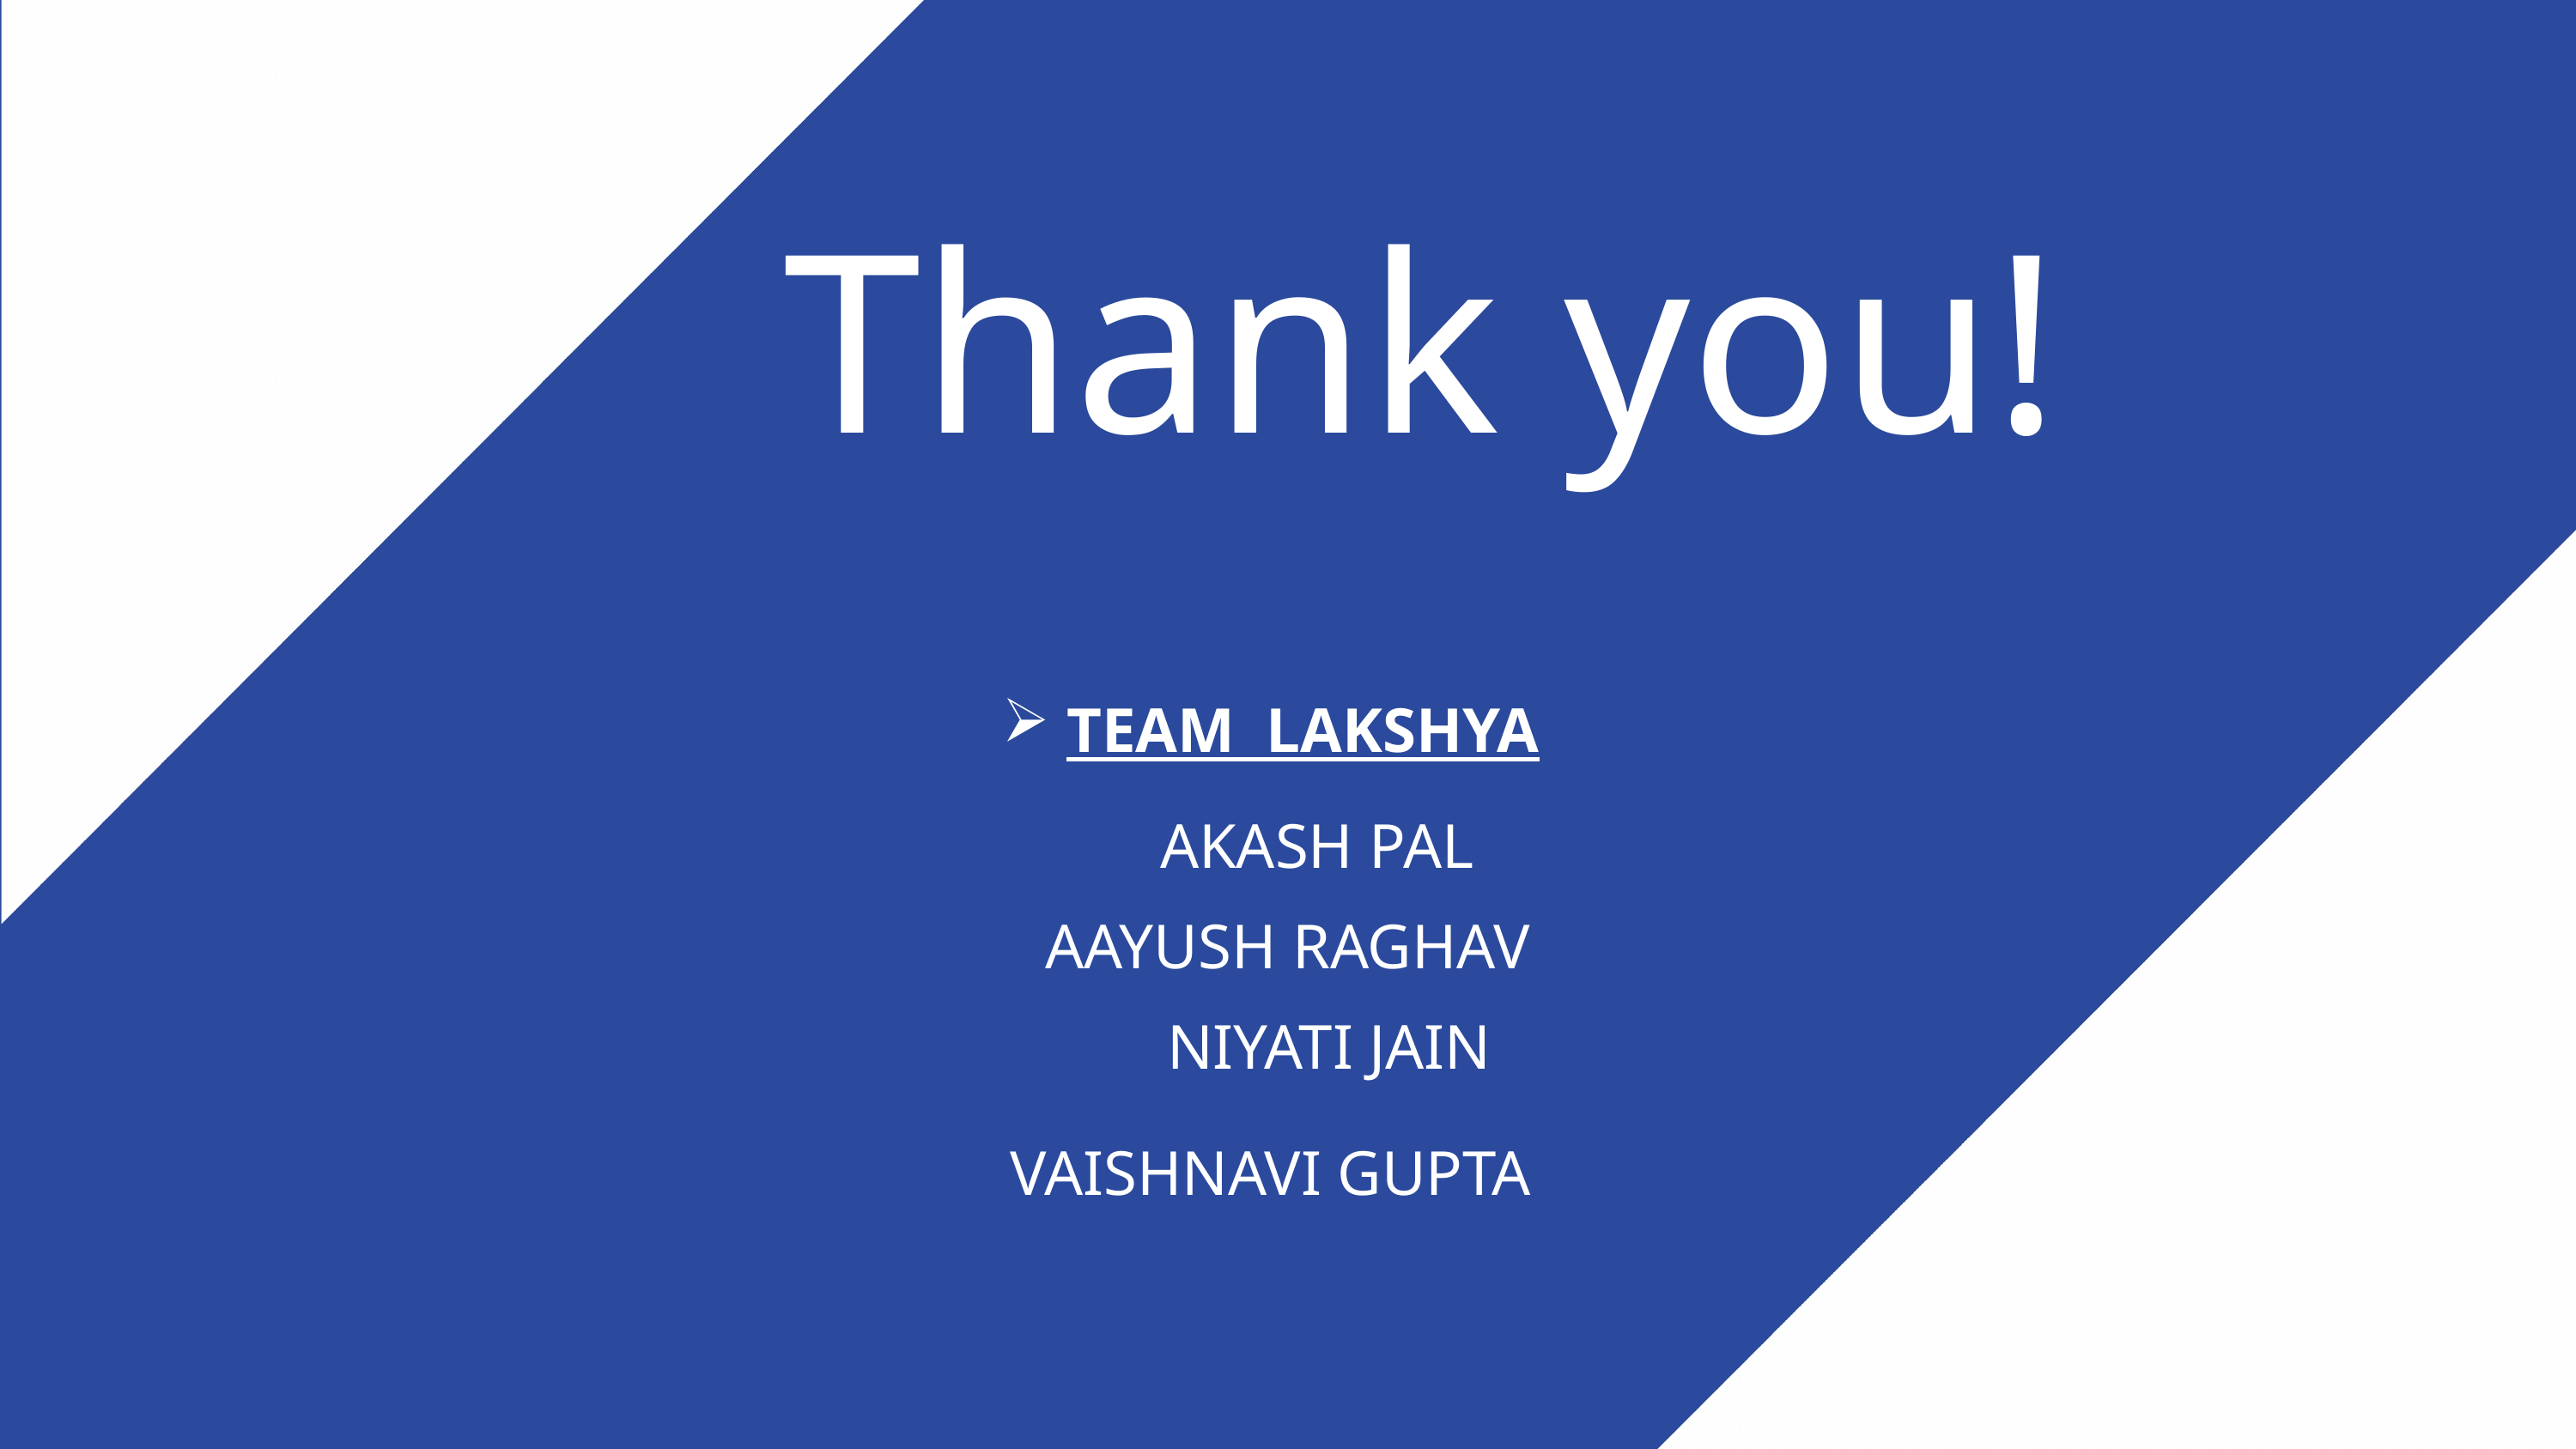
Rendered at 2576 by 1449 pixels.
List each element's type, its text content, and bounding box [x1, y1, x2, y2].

text_box Thank you! [729, 237, 2115, 483]
text_box AAYUSH RAGHAV [1030, 895, 1546, 981]
text_box VAISHNAVI GUPTA [996, 1122, 1546, 1208]
text_box [1653, 529, 2576, 1449]
text_box [1, 0, 925, 925]
text_box NIYATI JAIN [1112, 996, 1546, 1082]
text_box TEAM LAKSHYA [821, 679, 1721, 765]
text_box AKASH PAL [1150, 795, 1484, 881]
